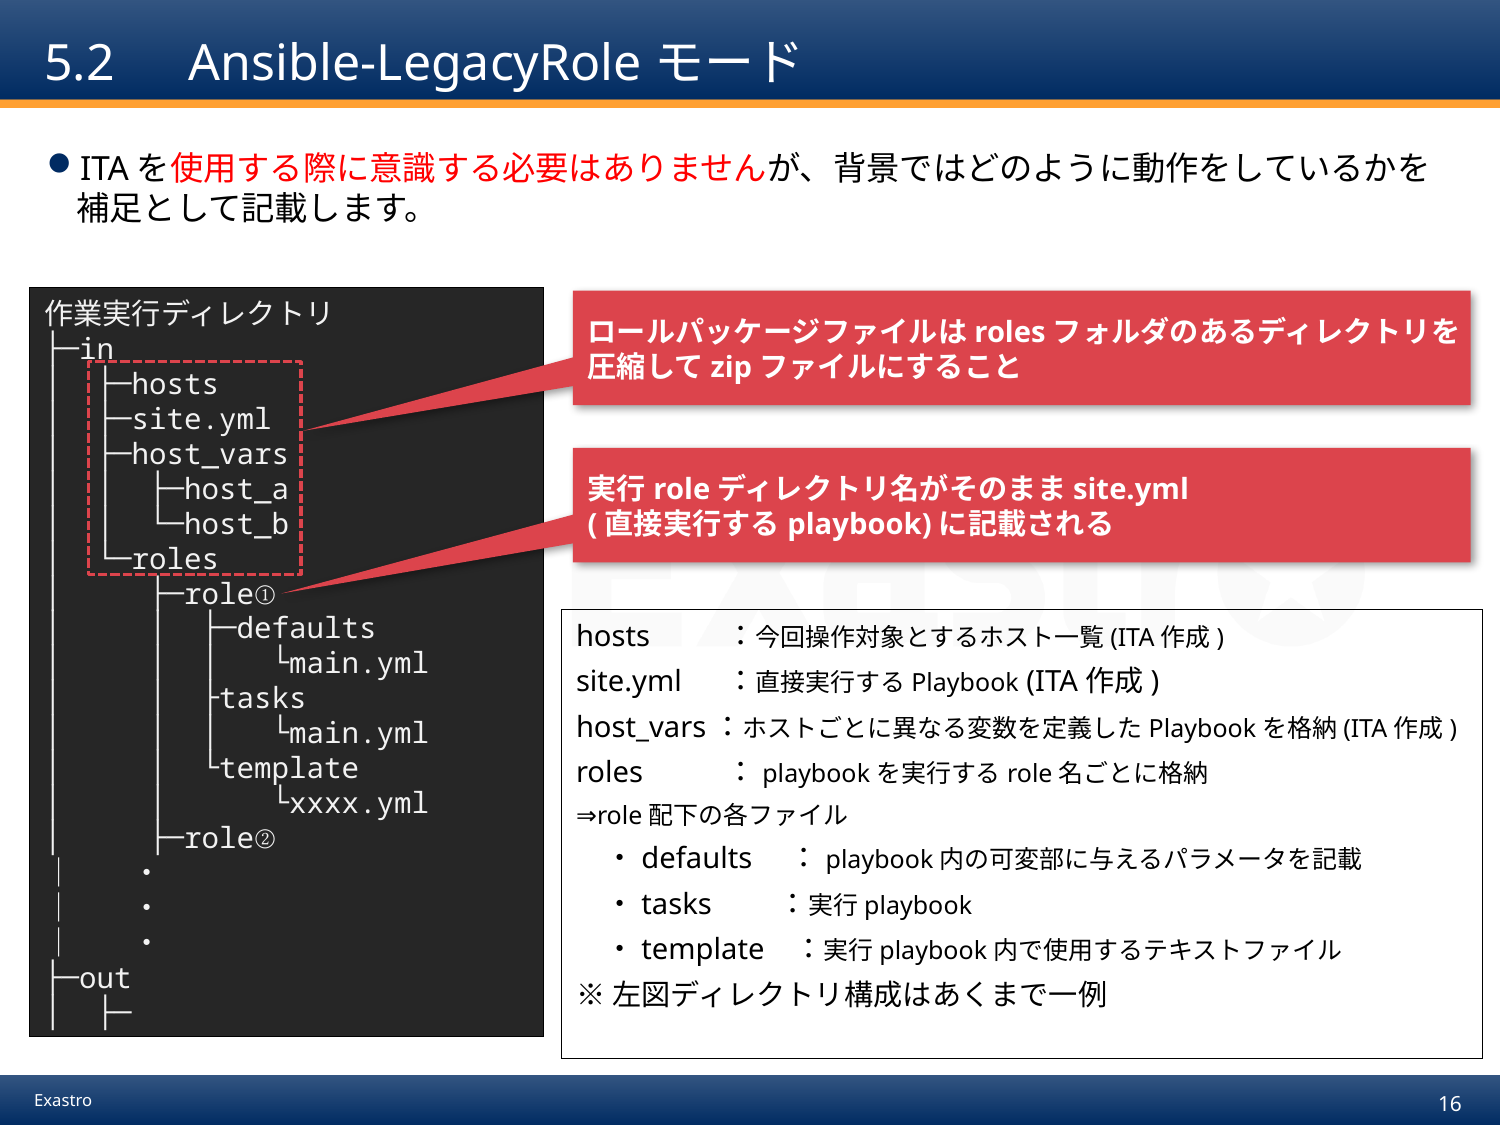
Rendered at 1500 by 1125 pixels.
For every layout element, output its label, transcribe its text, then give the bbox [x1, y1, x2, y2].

text_box ITAを使用する際に意識する必要はありませんが、背景ではどのように動作をしているかを補足として記載します。 [29, 137, 1471, 262]
text_box [88, 361, 302, 575]
title 5.2 Ansible-LegacyRoleモード [29, 18, 1471, 96]
text_box 作業実行ディレクトリ ├─in │ ├─hosts │ ├─site.yml │ ├─host_vars │ │ ├─host_a │ │ └─host_b │ └─roles │ ├─role① │ │ ├─defaults │ │ │ └main.yml │ │ ├tasks │ │ │ └main.yml │ │ └template │ │ └xxxx.yml │ ├─role② │ ・ │ ・ │ ・ ├─out │ ├─ [29, 287, 544, 1037]
text_box 実行roleディレクトリ名がそのままsite.yml (直接実行するplaybook)に記載される [281, 447, 1471, 594]
text_box ロールパッケージファイルはrolesフォルダのあるディレクトリを 圧縮してzipファイルにすること [302, 290, 1471, 431]
list hosts ：今回操作対象とするホスト一覧(ITA作成) site.yml ：直接実行するPlaybook (ITA作成) host_vars：ホストごとに異なる変数を定義したPlaybookを格納(ITA作成) roles ：playbookを実行するrole名ごとに格納 ⇒role配下の各ファイル ・defaults ：playbook内の可変部に与えるパラメータを記載 ・tasks ：実行playbook ・template ：実行playbook内で使用するテキストファイル ※左図ディレクトリ構成はあくまで一例 [561, 609, 1483, 1059]
picture [0, 0, 1500, 1125]
